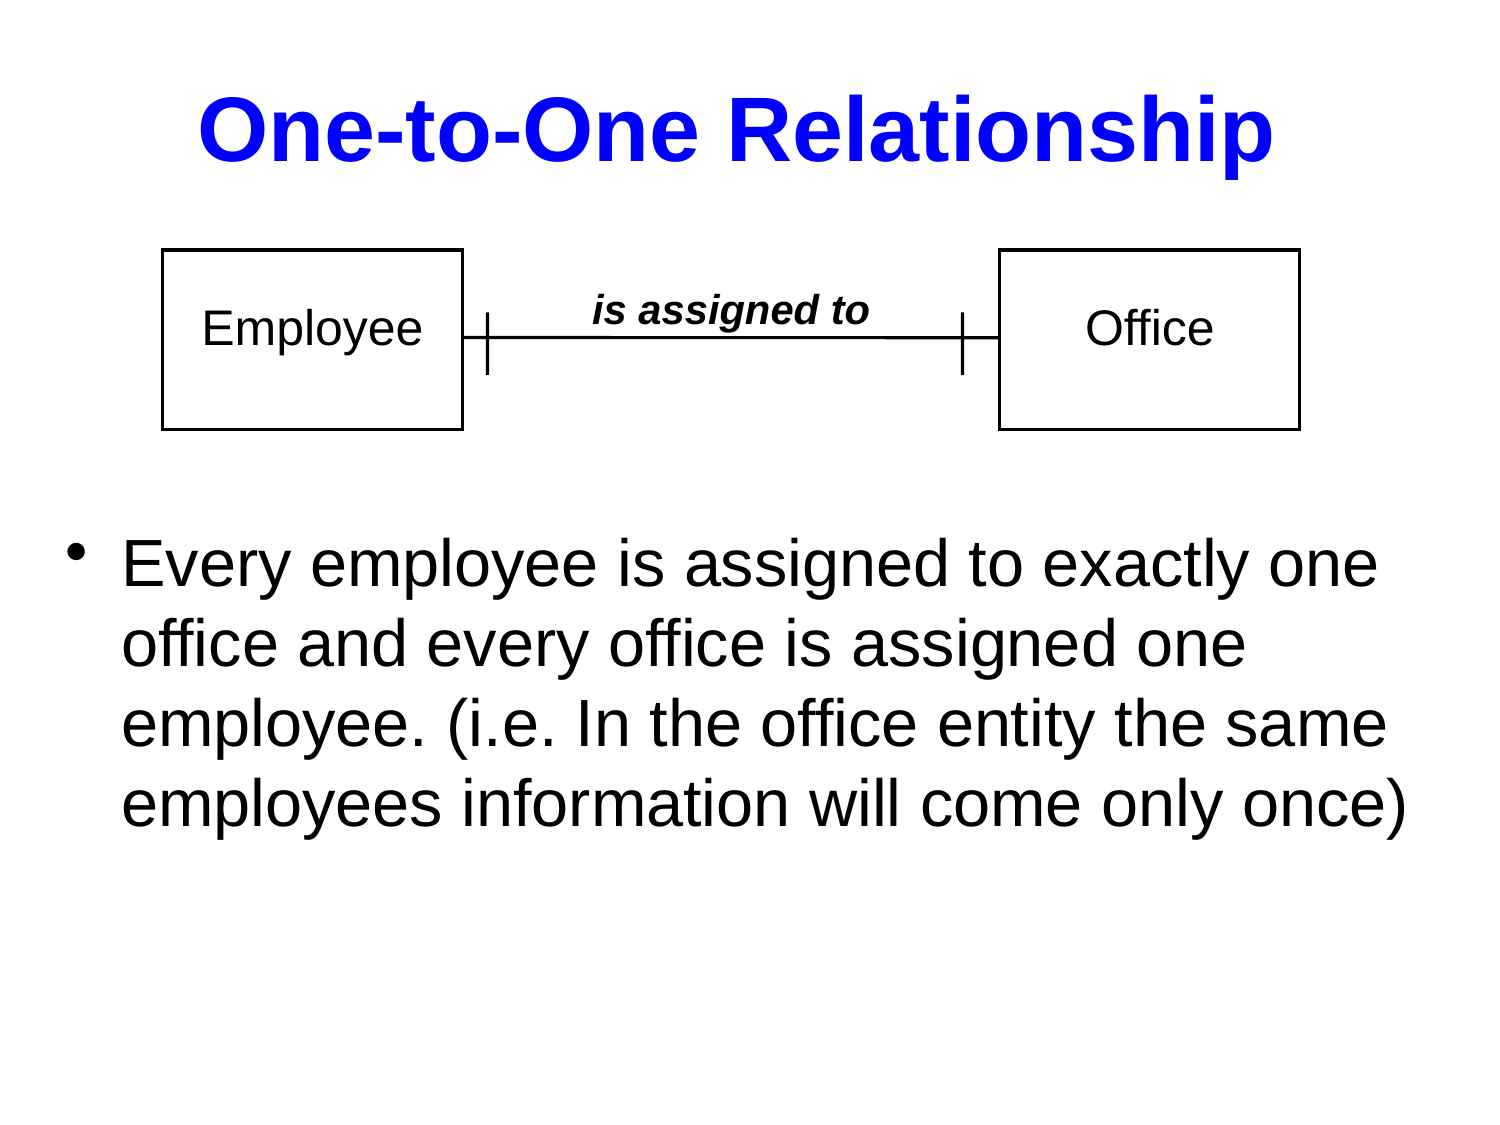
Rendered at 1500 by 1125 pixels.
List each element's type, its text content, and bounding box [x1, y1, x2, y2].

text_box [162, 249, 463, 430]
text_box is assigned to [549, 275, 913, 340]
title One-to-One Relationship [99, 50, 1375, 200]
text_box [999, 249, 1300, 430]
list Every employee is assigned to exactly one office and every office is assigned one employee. (i.e. In the office entity the same employees information will come only once) [50, 512, 1463, 913]
